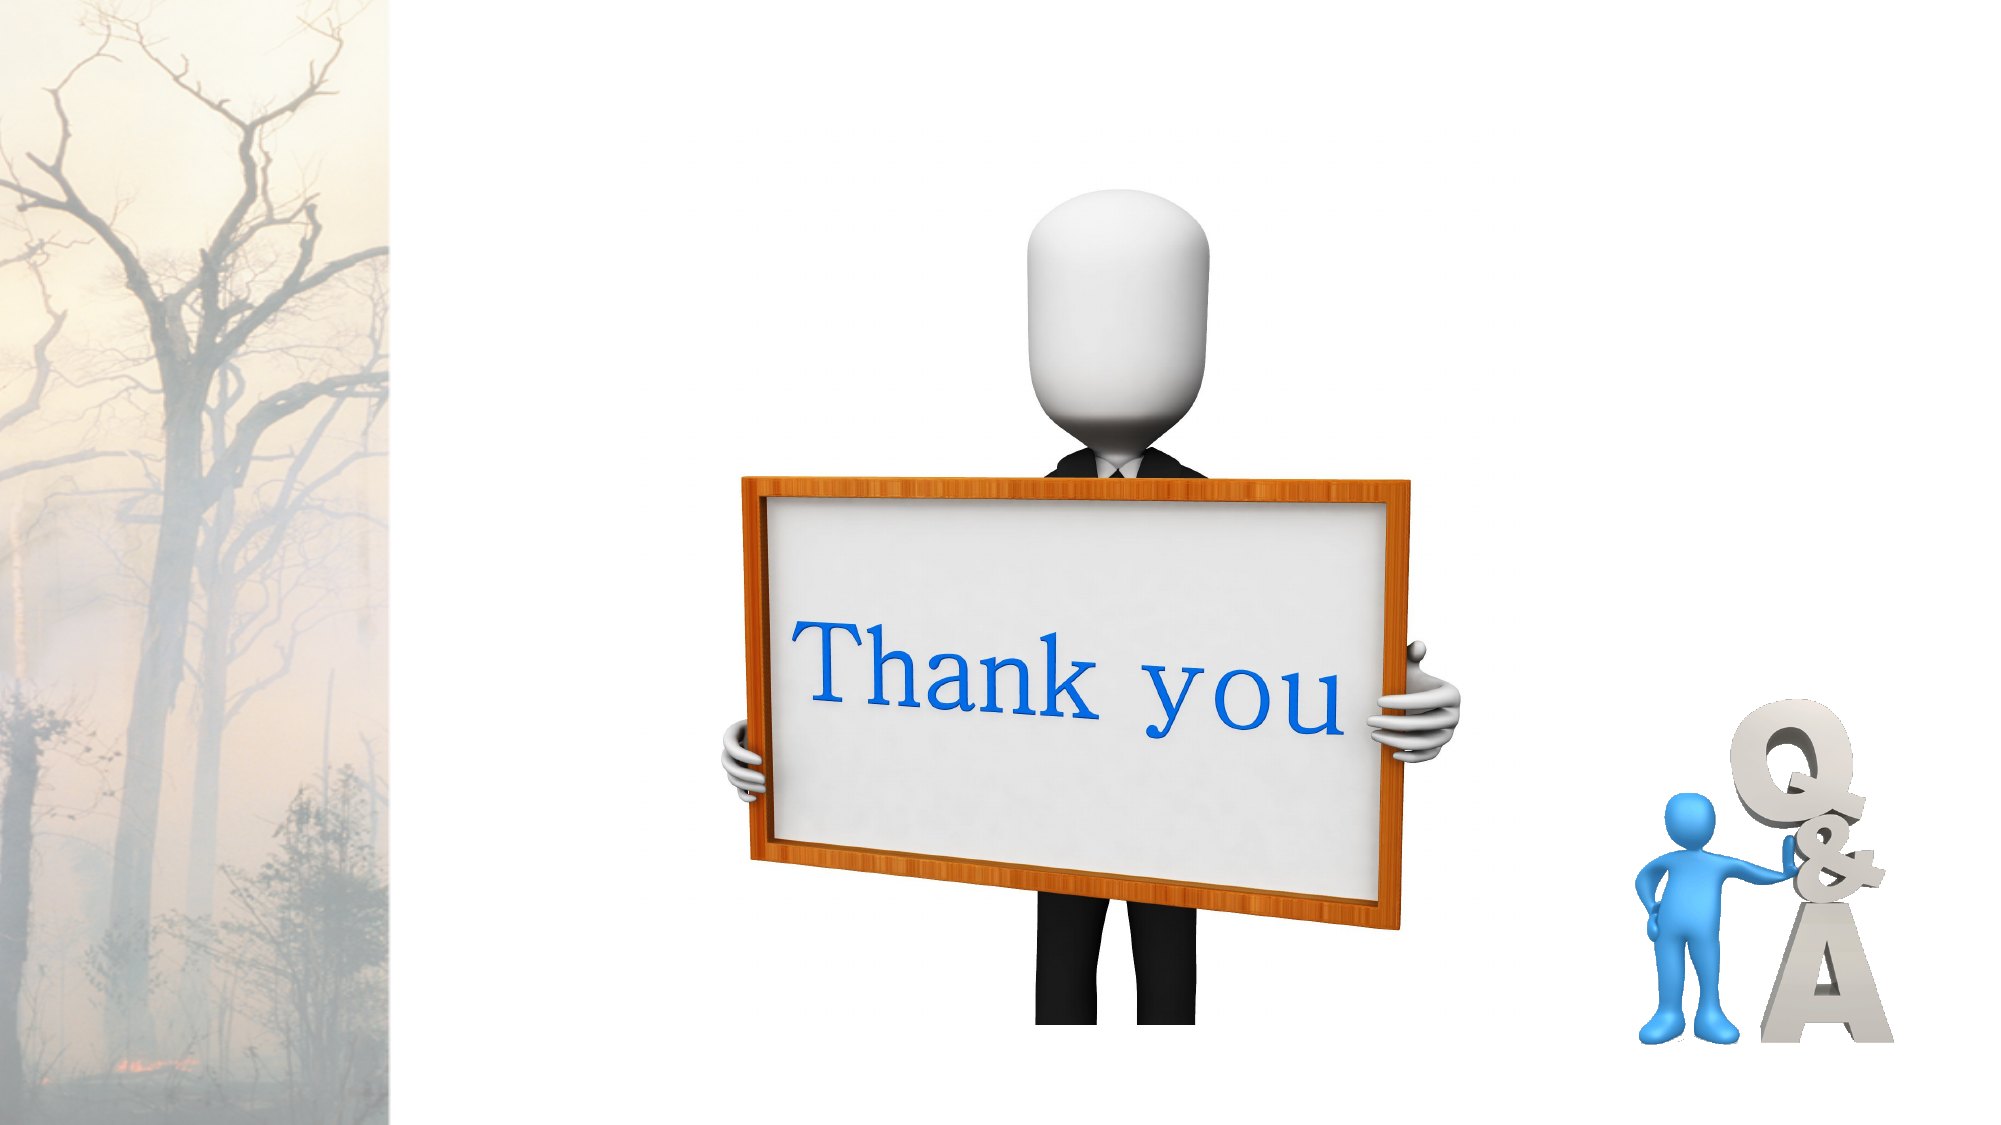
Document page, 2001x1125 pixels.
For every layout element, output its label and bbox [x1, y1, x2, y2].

picture [631, 128, 1528, 1025]
list [1634, 698, 1894, 1045]
